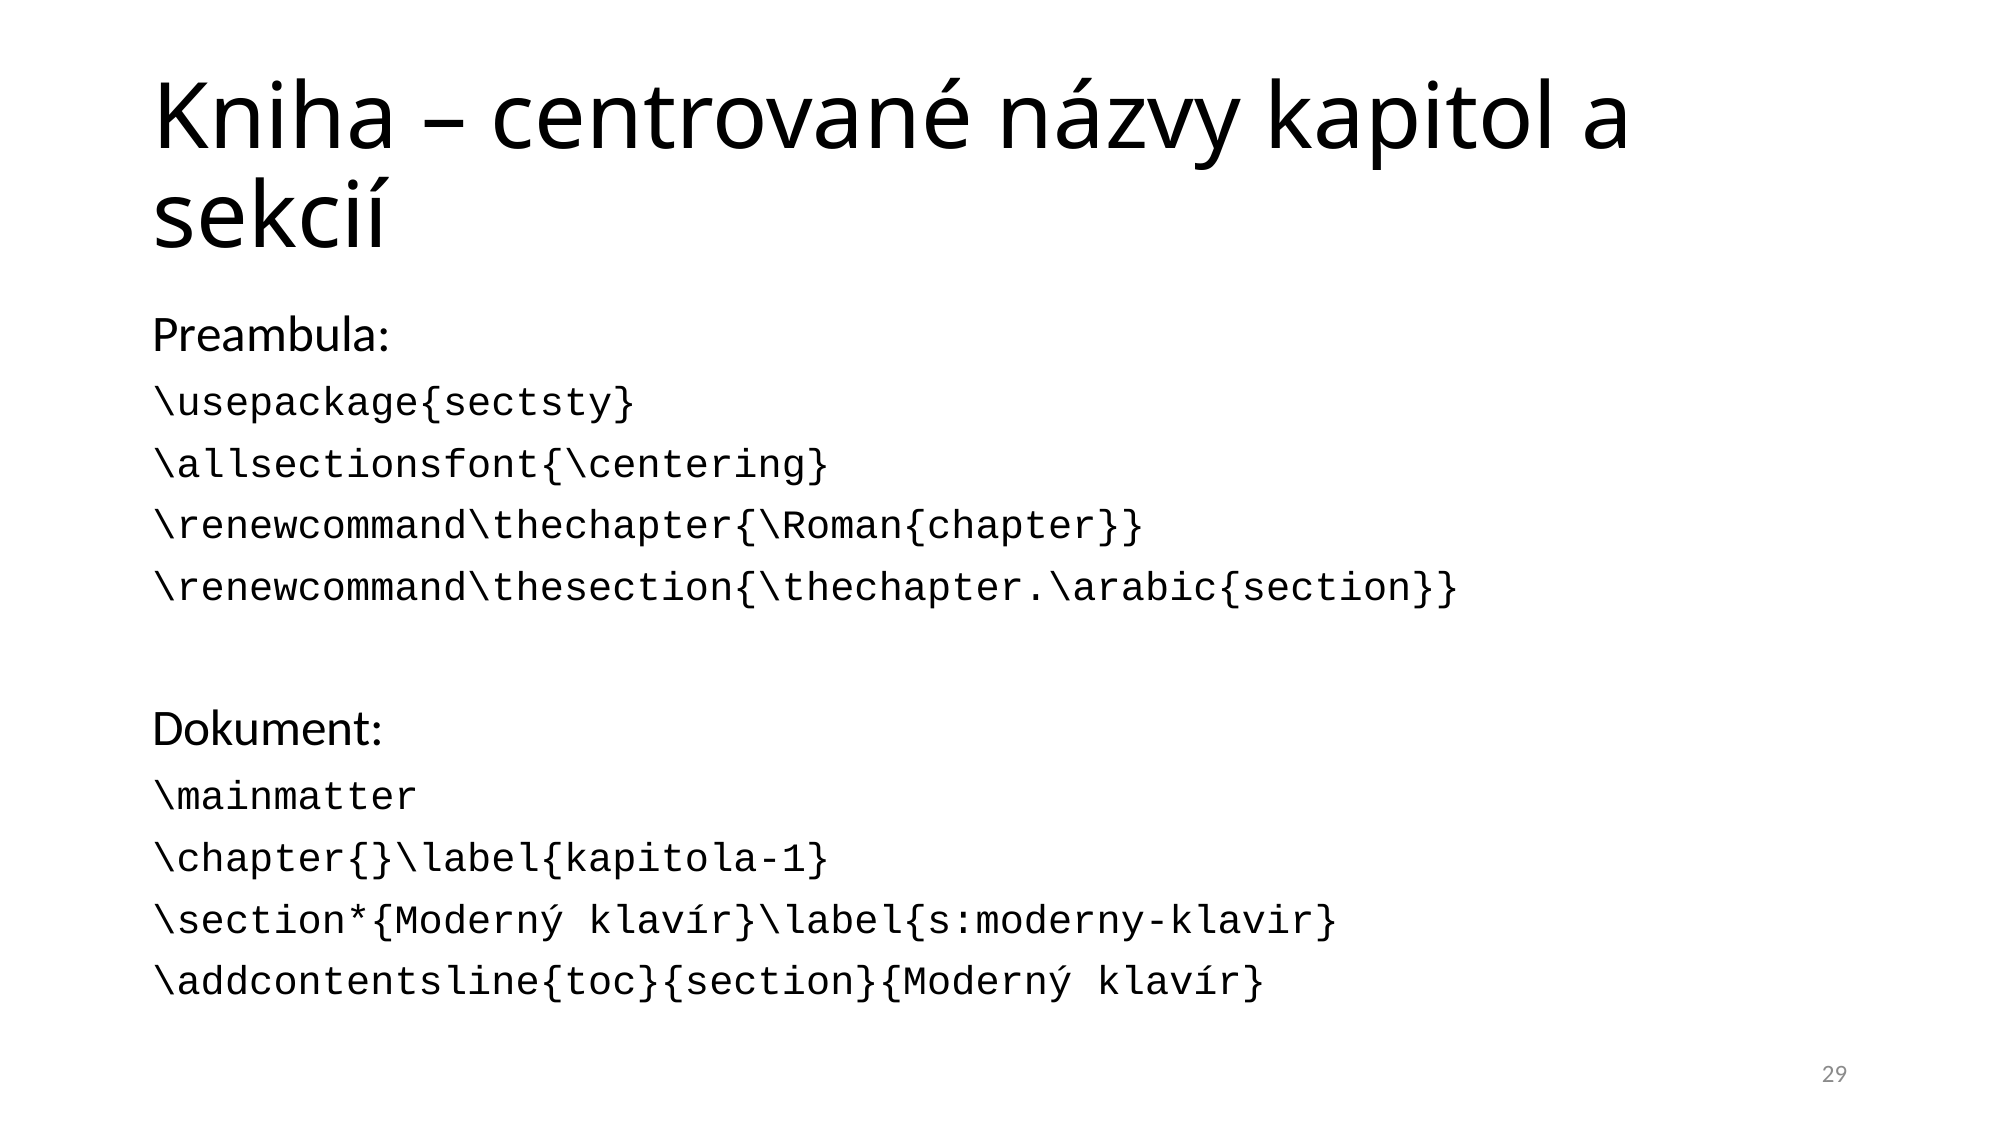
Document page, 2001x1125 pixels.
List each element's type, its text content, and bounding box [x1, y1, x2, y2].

title Kniha – centrované názvy kapitol a sekcií [137, 59, 1863, 278]
slide_number 29 [1412, 1042, 1863, 1103]
list Preambula: \usepackage{sectsty} \allsectionsfont{\centering} \renewcommand\thechapter{\Roman{chapter}} \renewcommand\thesection{\thechapter.\arabic{section}} Dokument: \mainmatter \chapter{}\label{kapitola-1} \section*{Moderný klavír}\label{s:moderny-klavir} \addcontentsline{toc}{section}{Moderný klavír} [137, 299, 1863, 1014]
